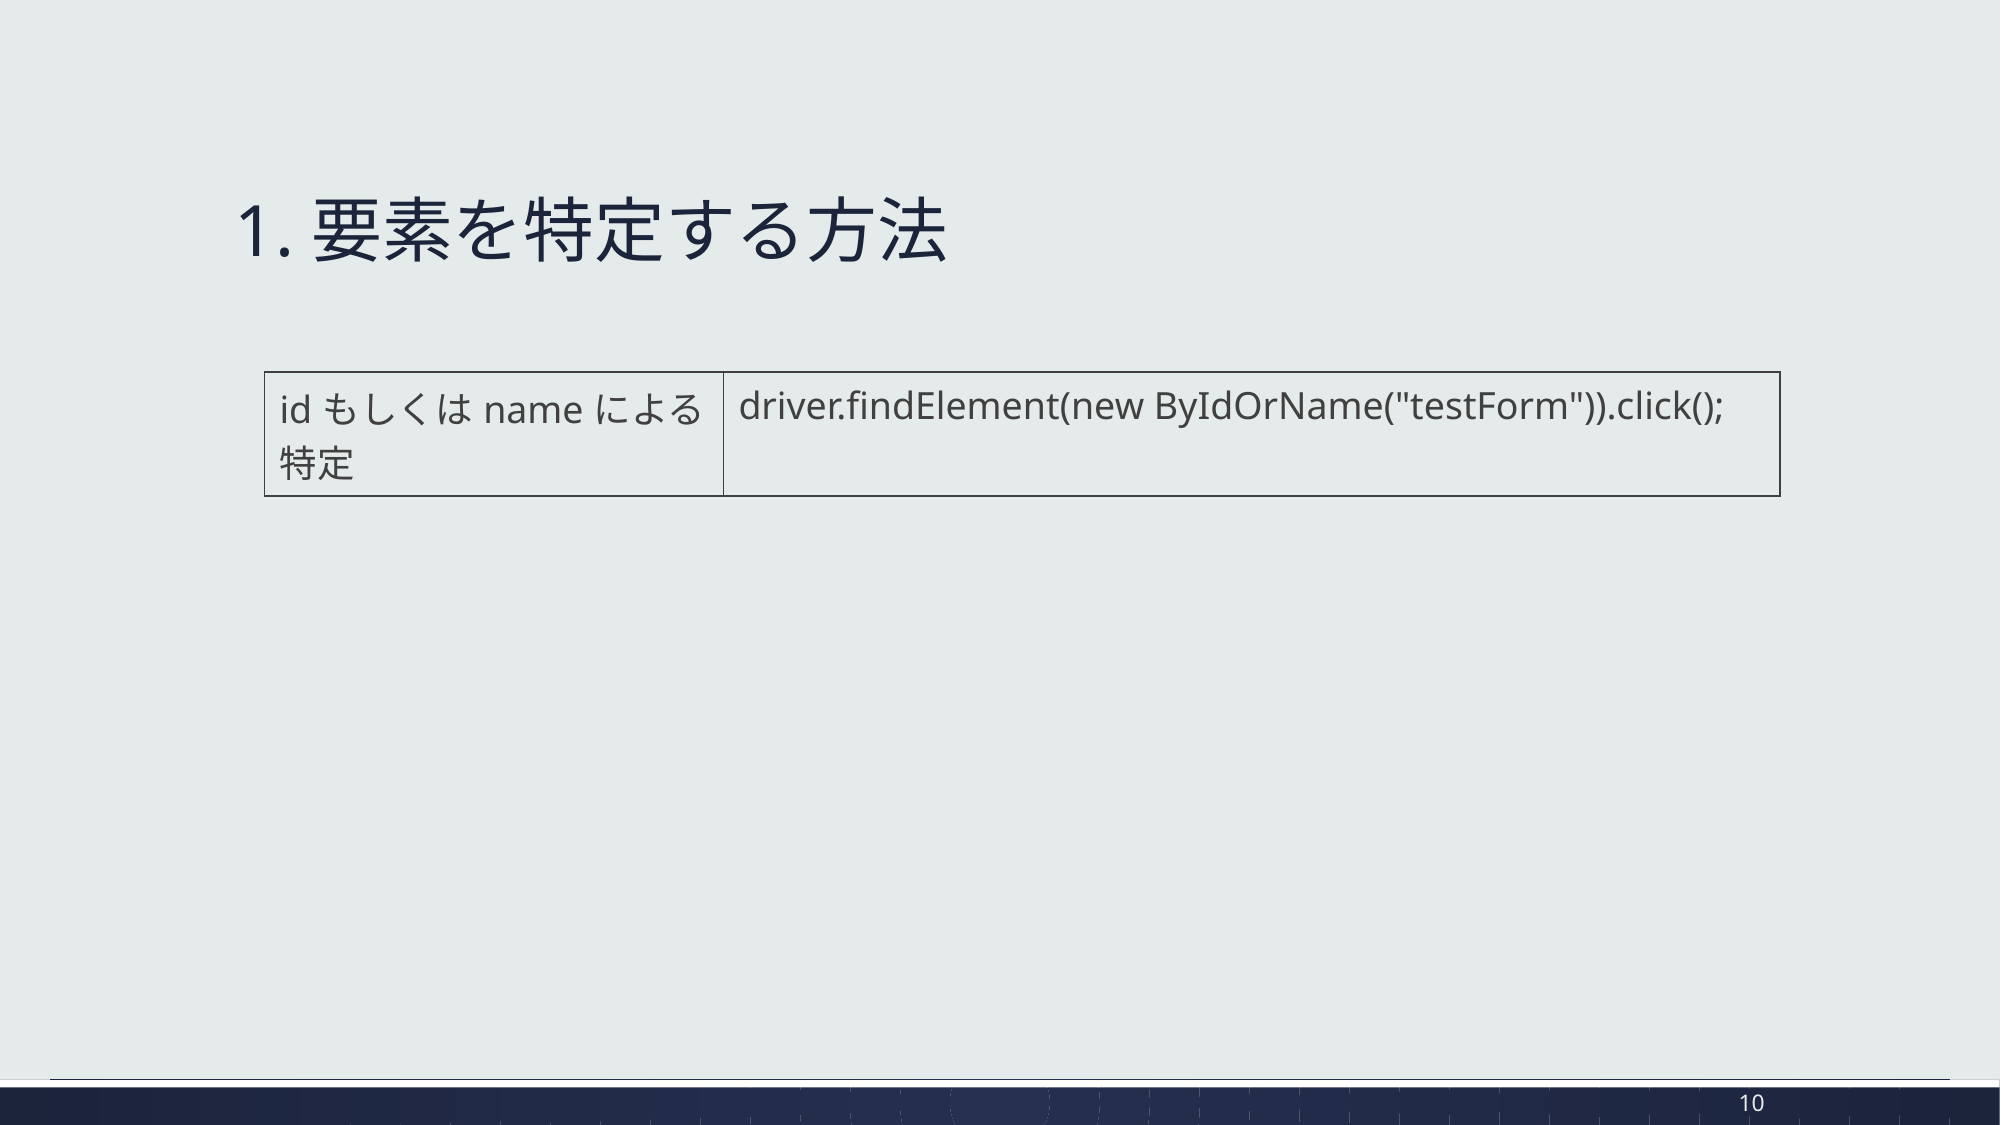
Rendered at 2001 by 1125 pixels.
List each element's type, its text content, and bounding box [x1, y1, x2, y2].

slide_number 10 [1674, 1085, 1780, 1124]
title 1.要素を特定する方法 [219, 76, 1780, 279]
table_header driver.findElement(new ByIdOrName("testForm")).click(); [724, 373, 1779, 495]
table_header idもしくはnameによる特定 [265, 373, 723, 495]
